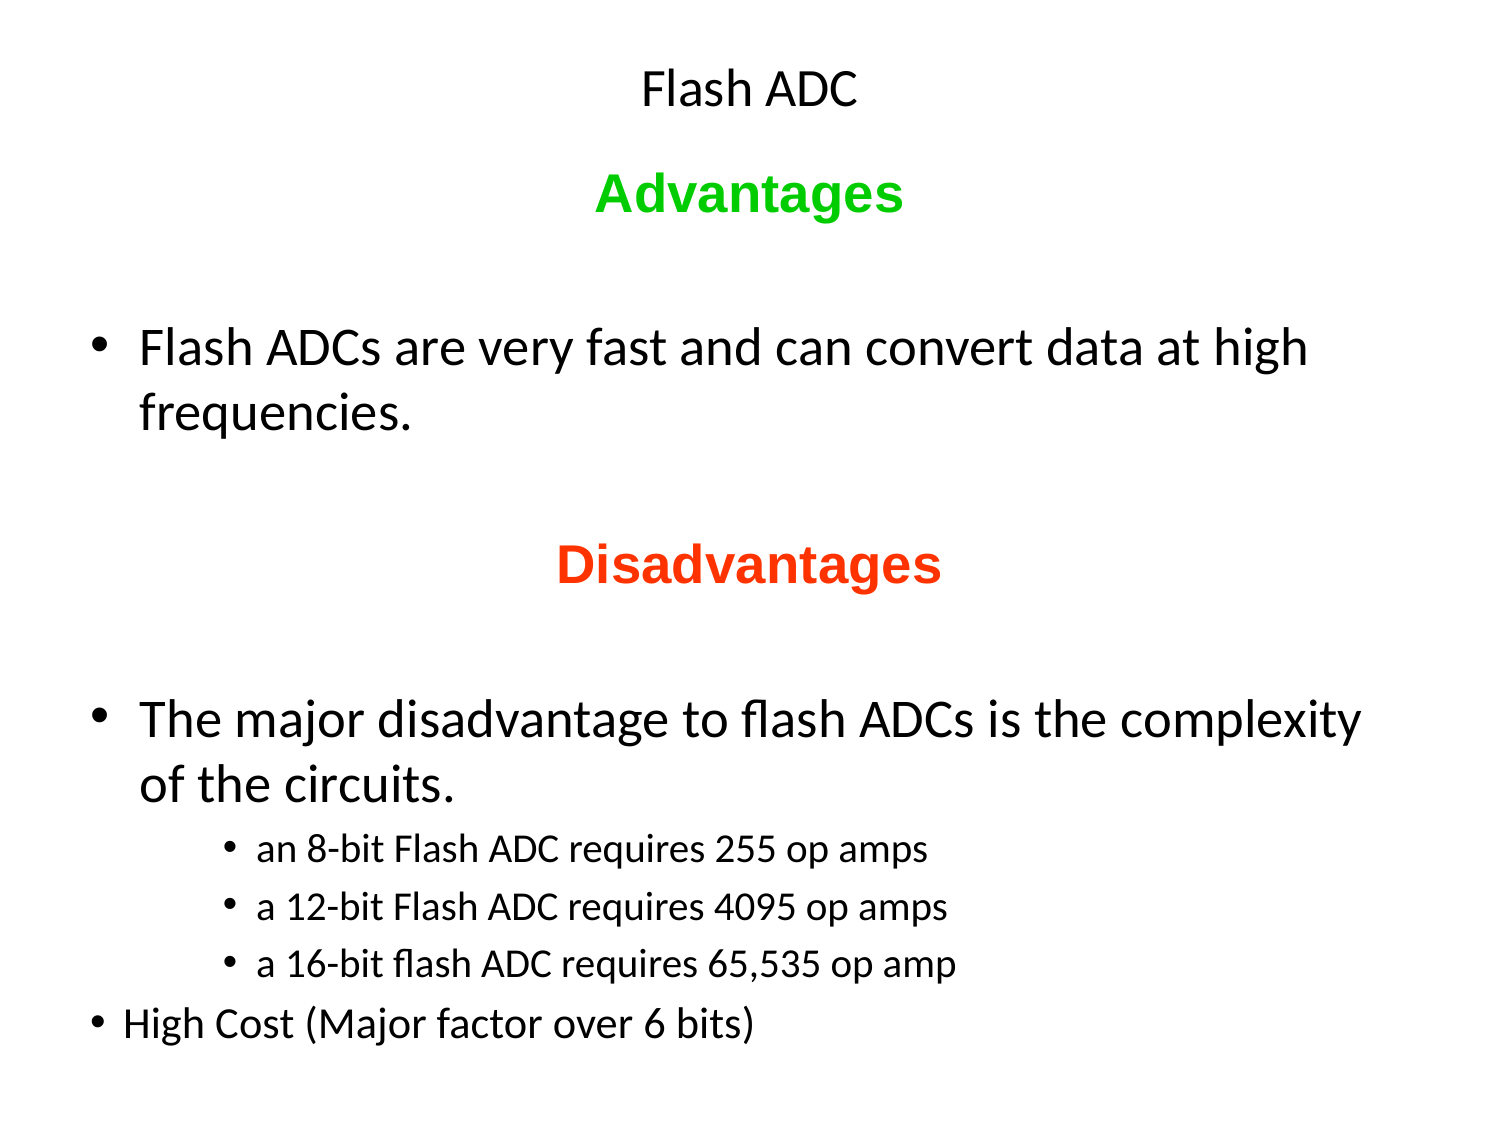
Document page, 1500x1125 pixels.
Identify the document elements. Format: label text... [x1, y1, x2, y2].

list Advantages Flash ADCs are very fast and can convert data at high frequencies. Disadvantages The major disadvantage to flash ADCs is the complexity of the circuits. an 8-bit Flash ADC requires 255 op amps a 12-bit Flash ADC requires 4095 op amps a 16-bit flash ADC requires 65,535 op amp High Cost (Major factor over 6 bits) [75, 149, 1425, 1063]
title Flash ADC [75, 45, 1425, 125]
